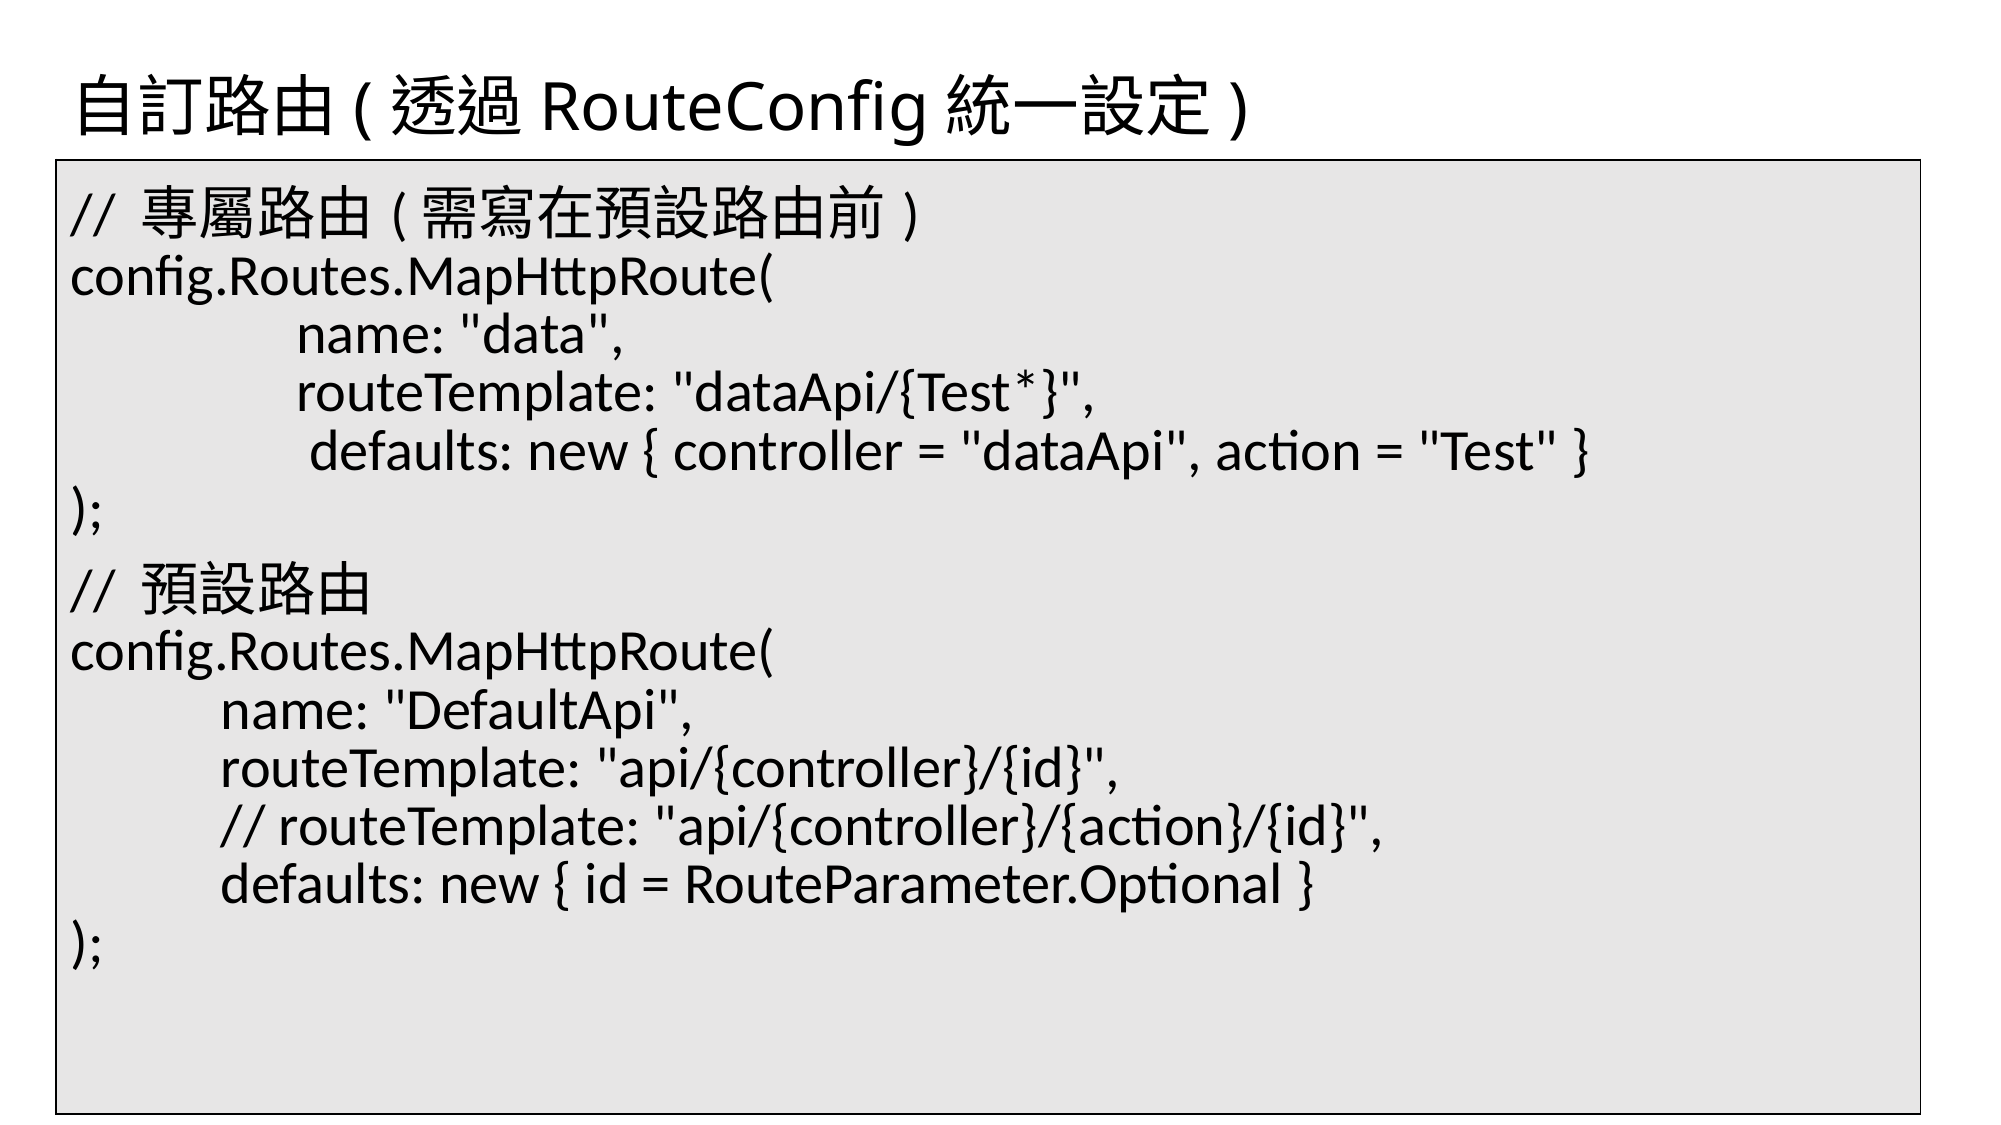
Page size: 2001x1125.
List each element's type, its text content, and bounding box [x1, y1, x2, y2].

title 自訂路由(透過RouteConfig統一設定) [55, 0, 1921, 159]
table_header // 專屬路由(需寫在預設路由前) config.Routes.MapHttpRoute( name: "data", routeTemplate: "dataApi/{Test*}", defaults: new { controller = "dataApi", action = "Test" } ); // 預設路由 config.Routes.MapHttpRoute( name: "DefaultApi", routeTemplate: "api/{controller}/{id}", // routeTemplate: "api/{controller}/{action}/{id}", defaults: new { id = RouteParameter.Optional } ); [57, 161, 1920, 1113]
text_box [500, 168, 1500, 230]
